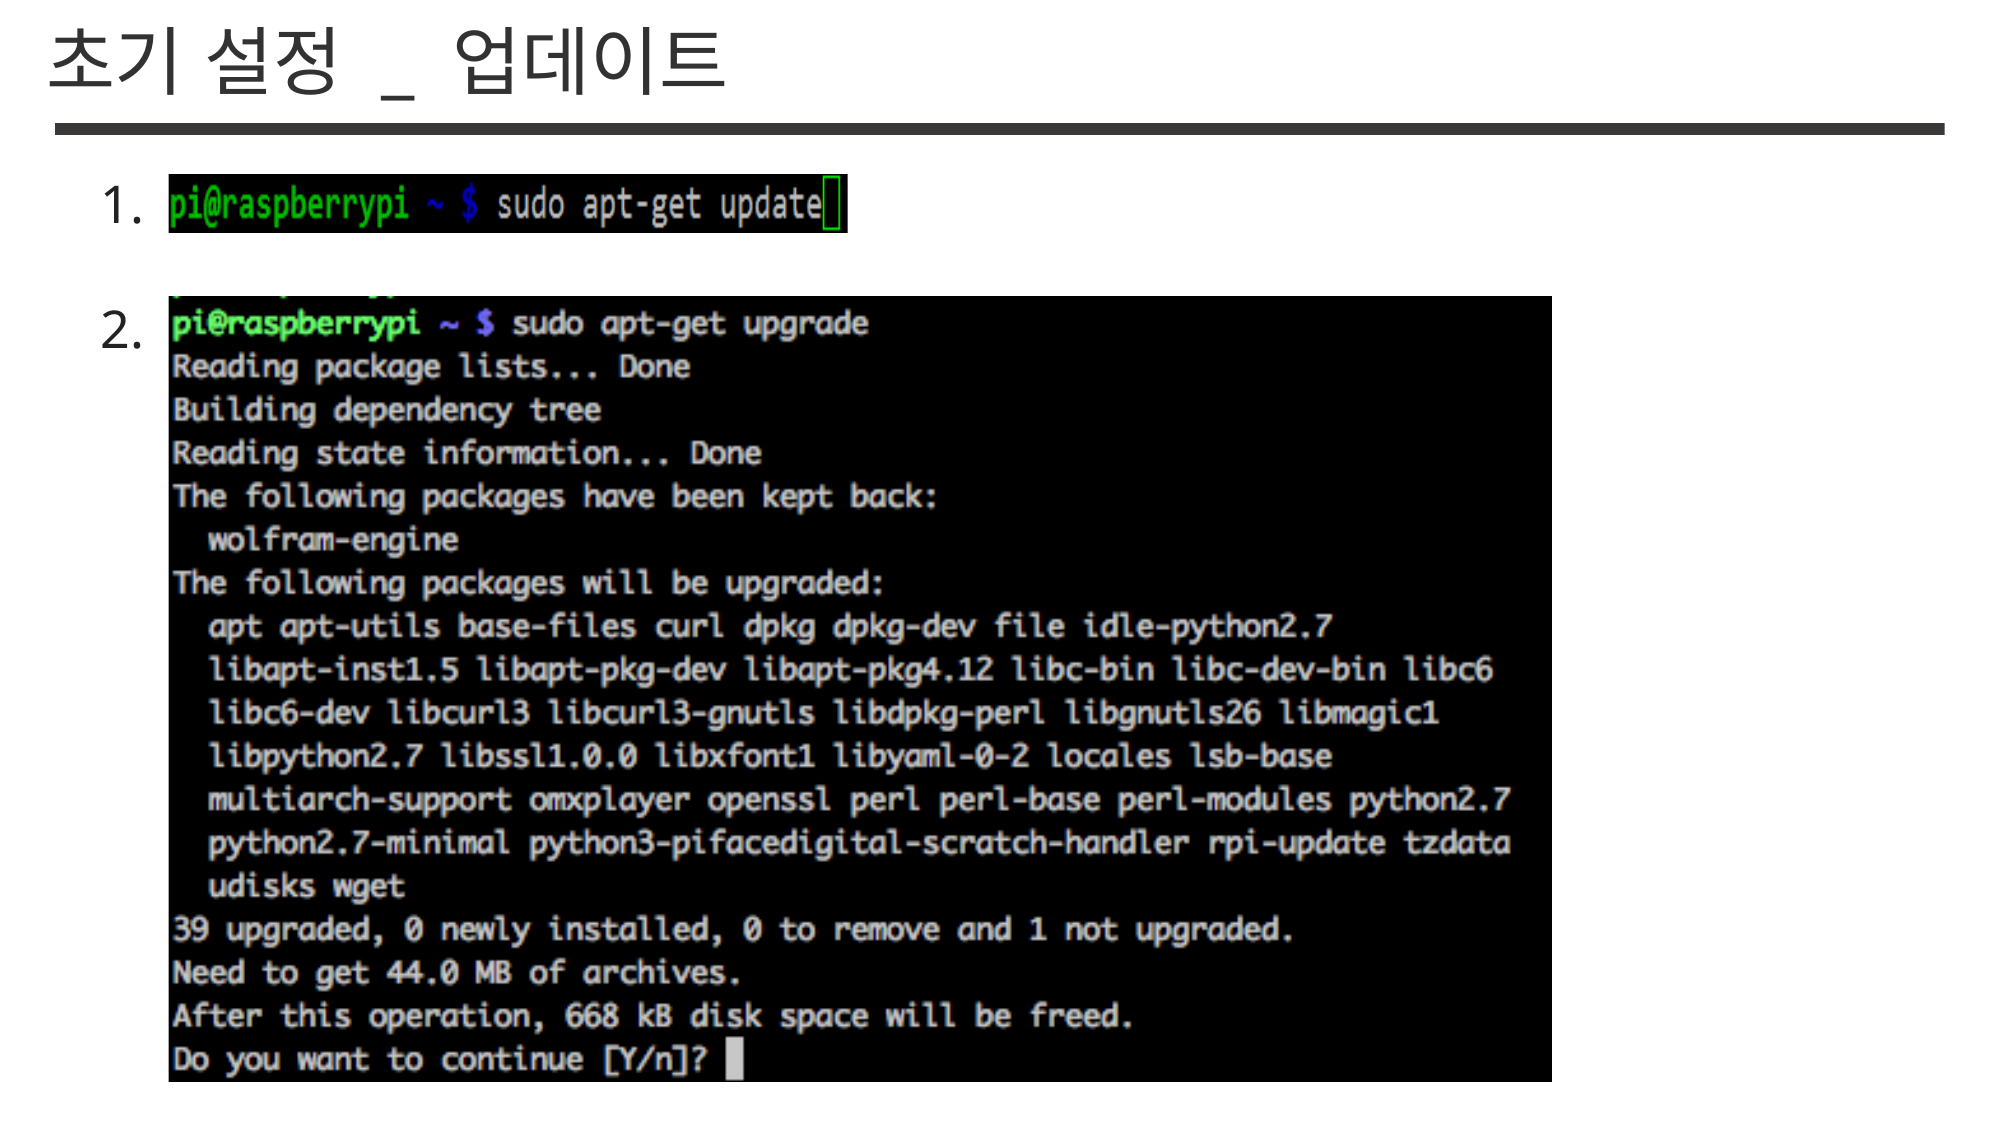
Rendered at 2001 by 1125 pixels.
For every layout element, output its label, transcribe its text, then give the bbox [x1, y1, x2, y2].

text_box 1. 2. [85, 164, 173, 367]
text_box 초기 설정 _ 업데이트 [31, 6, 744, 112]
picture [168, 296, 1552, 1082]
picture [168, 174, 848, 233]
text_box [54, 122, 1946, 136]
